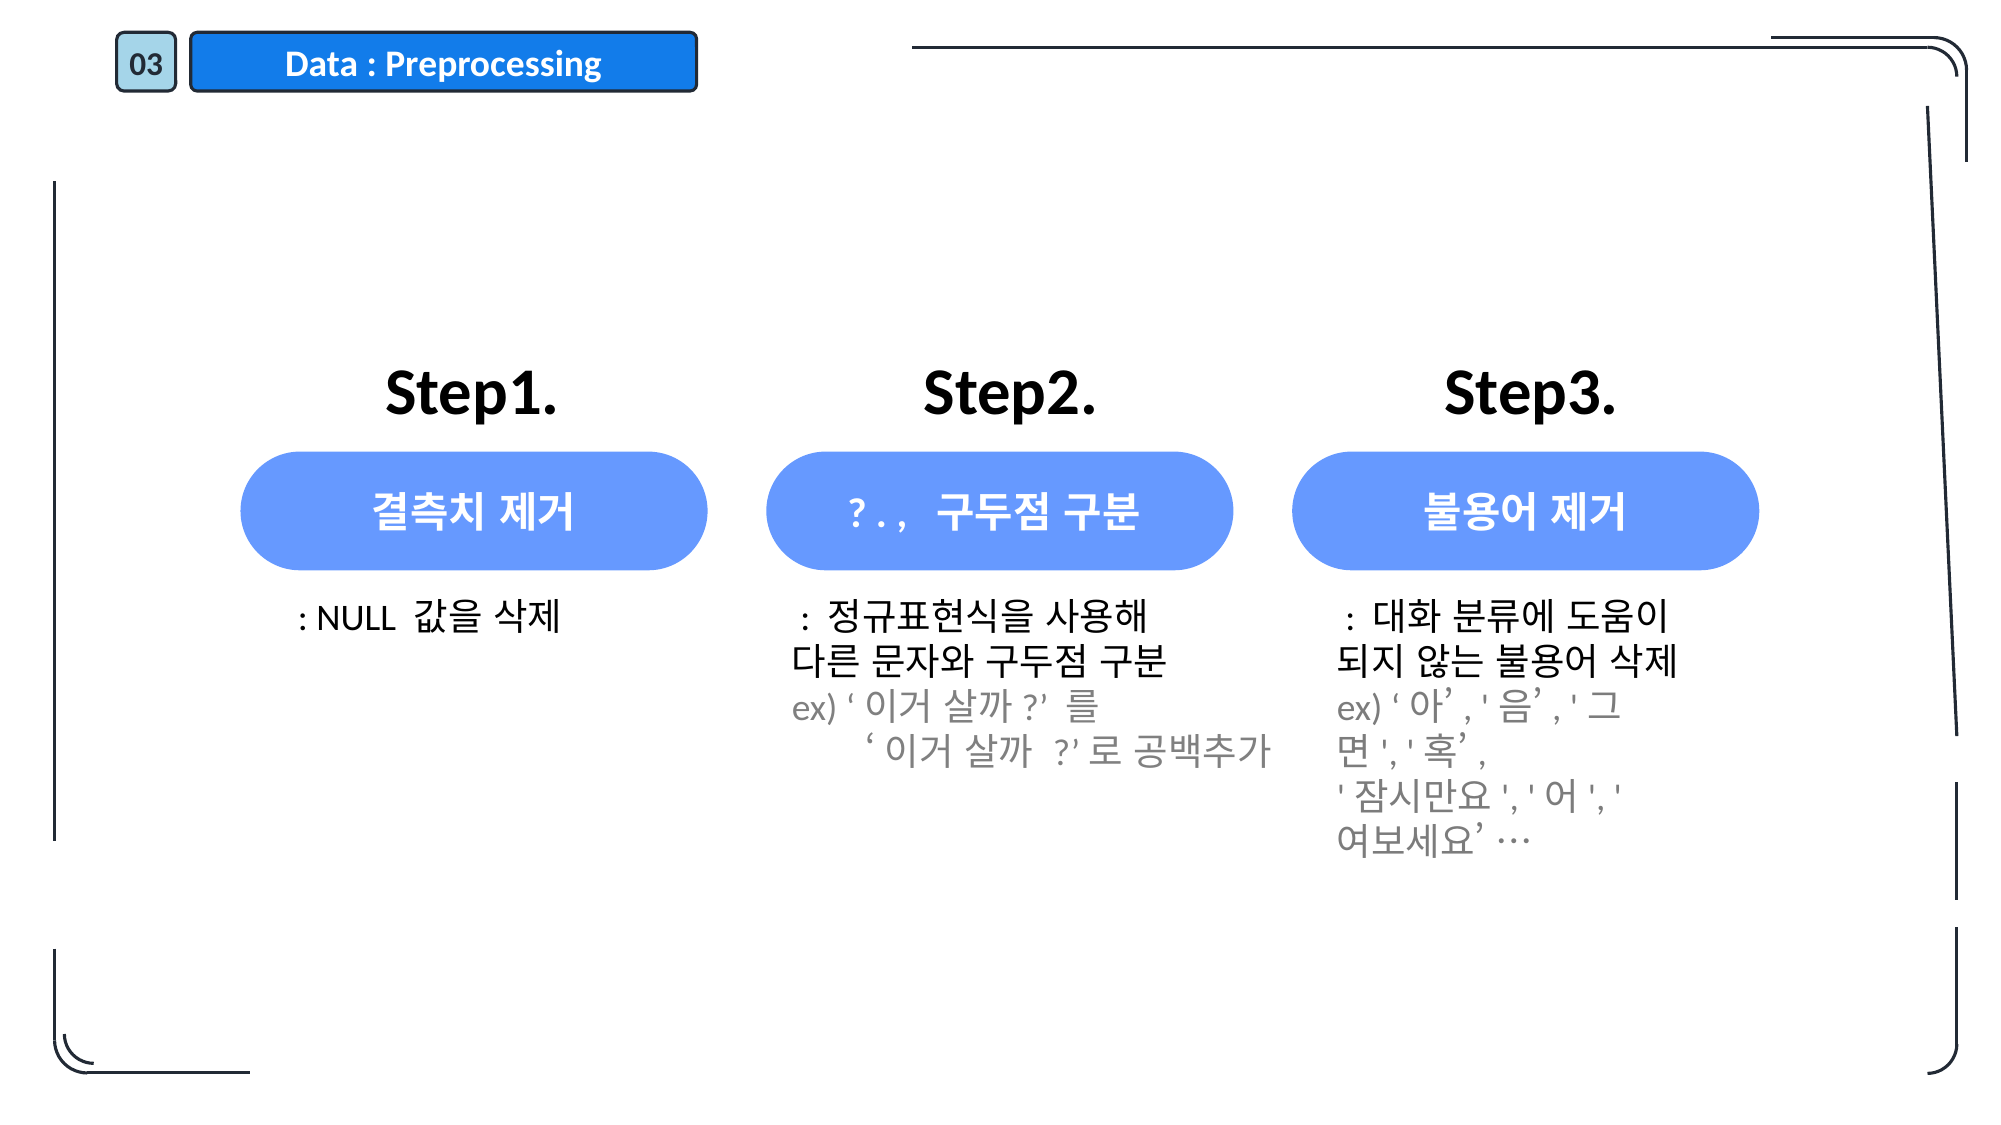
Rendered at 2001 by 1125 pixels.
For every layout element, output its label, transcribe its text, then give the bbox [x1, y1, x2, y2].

text_box 03 [116, 31, 176, 37]
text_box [54, 37, 1967, 1074]
text_box Data : Preprocessing [190, 31, 698, 37]
